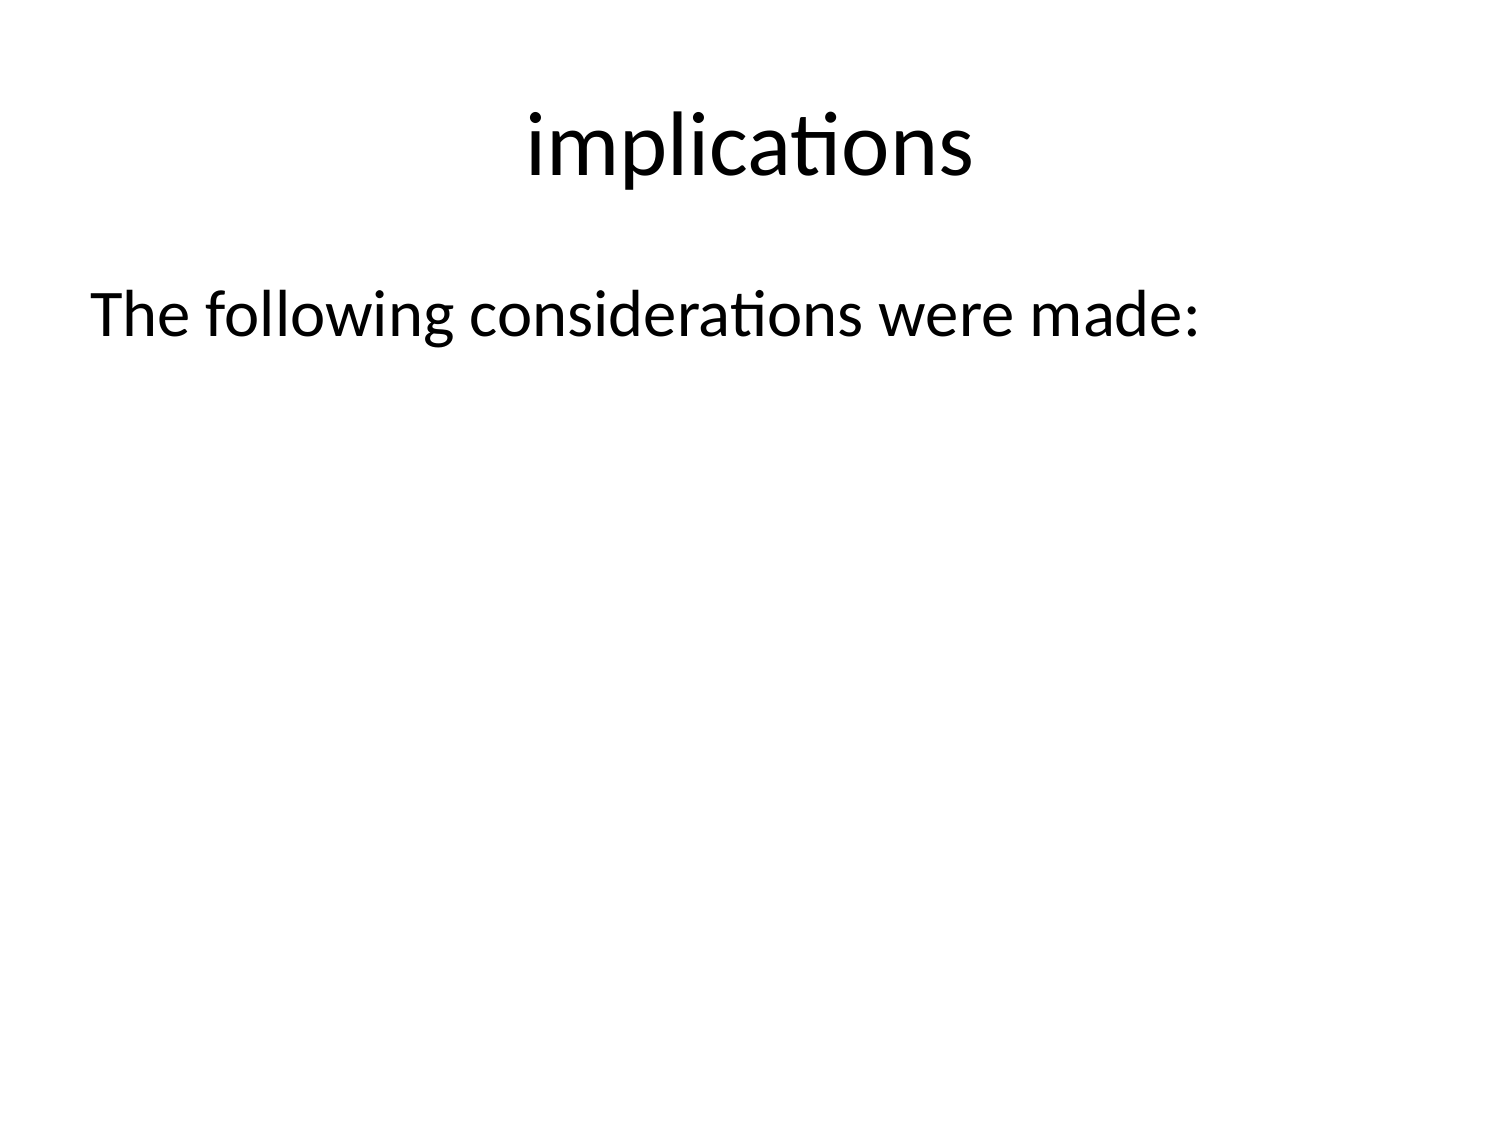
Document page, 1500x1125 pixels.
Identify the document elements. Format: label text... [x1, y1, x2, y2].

title implications [75, 45, 1425, 233]
list The following considerations were made: [75, 262, 1425, 1005]
